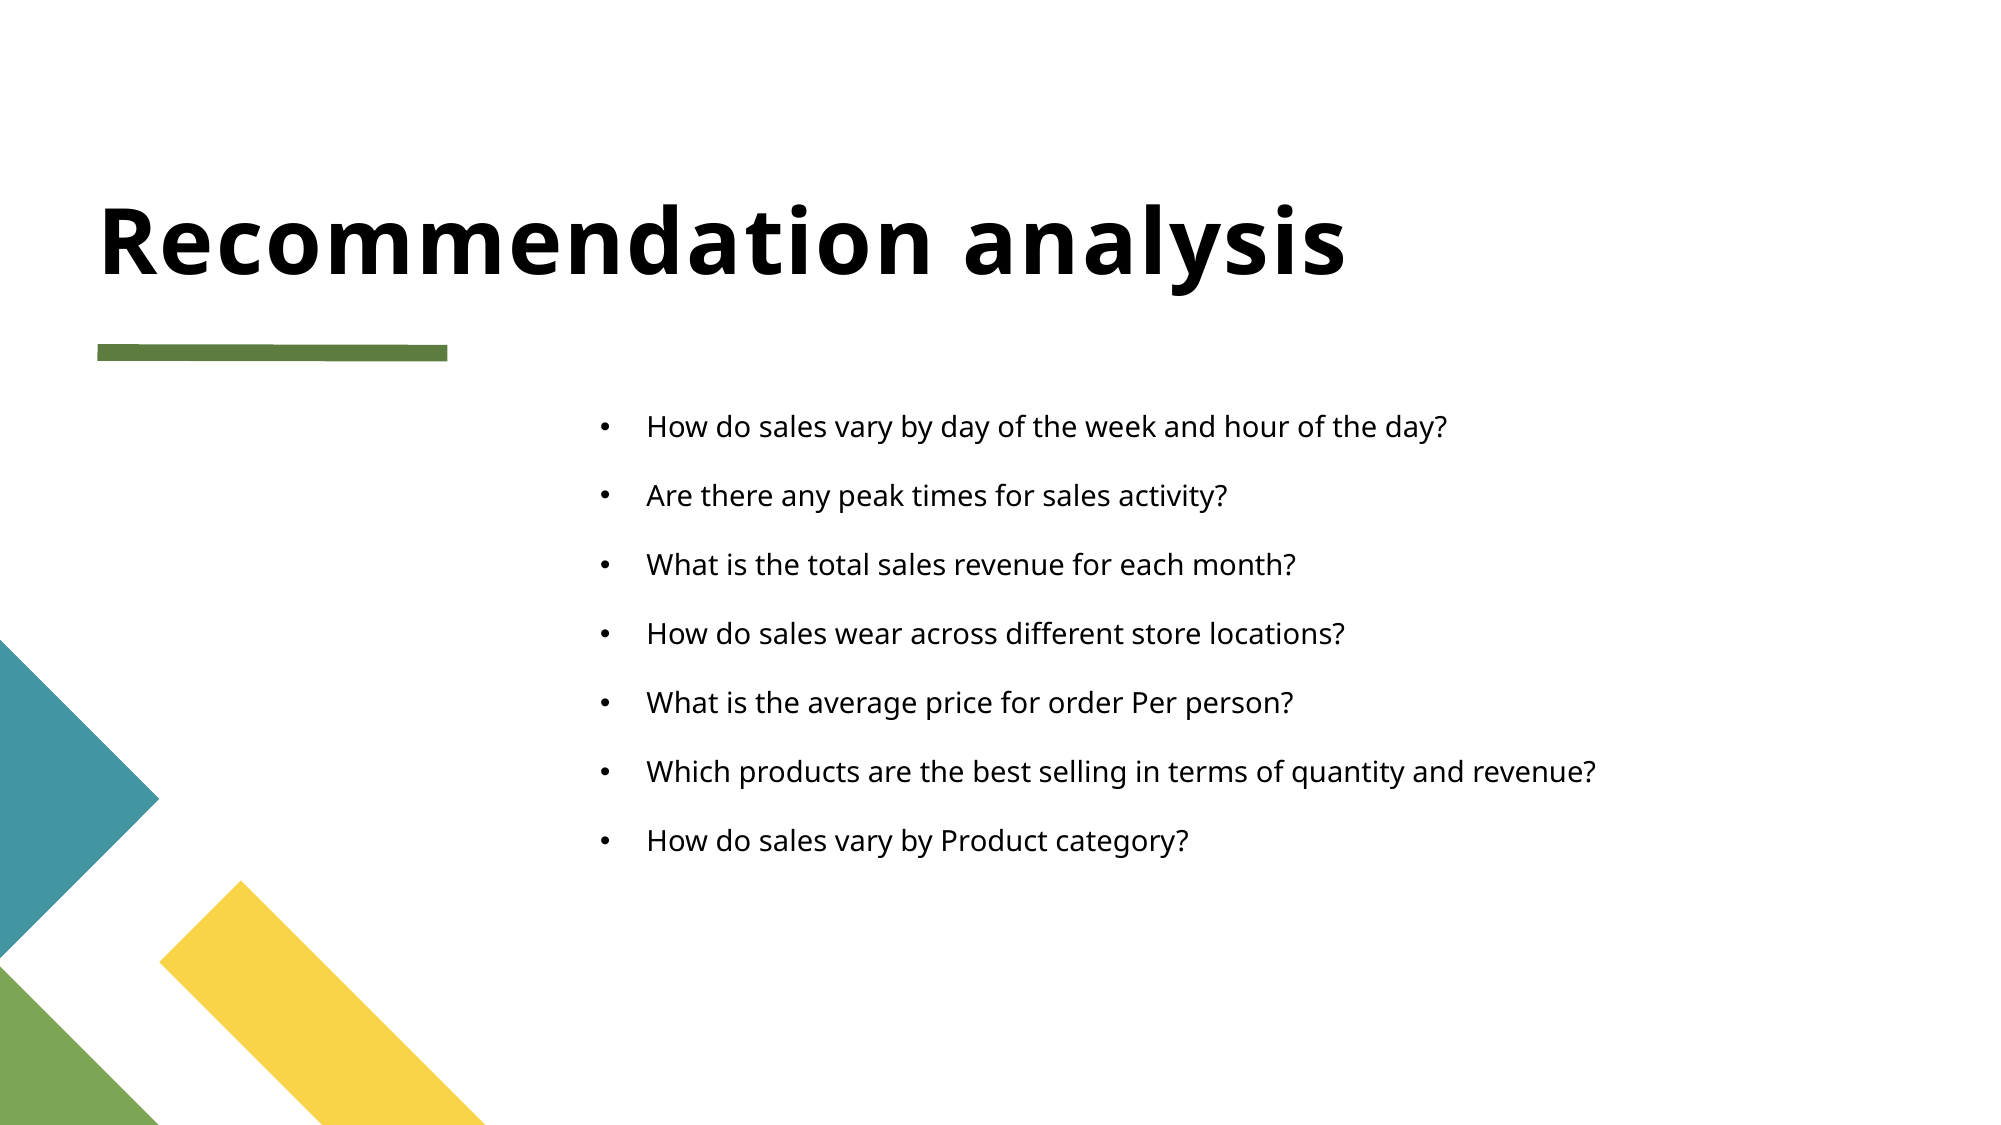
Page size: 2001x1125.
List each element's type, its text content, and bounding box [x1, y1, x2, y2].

list How do sales vary by day of the week and hour of the day? Are there any peak times for sales activity? What is the total sales revenue for each month? How do sales wear across different store locations? What is the average price for order Per person? Which products are the best selling in terms of quantity and revenue? How do sales vary by Product category? [600, 374, 1882, 982]
title Recommendation analysis [97, 16, 1882, 293]
